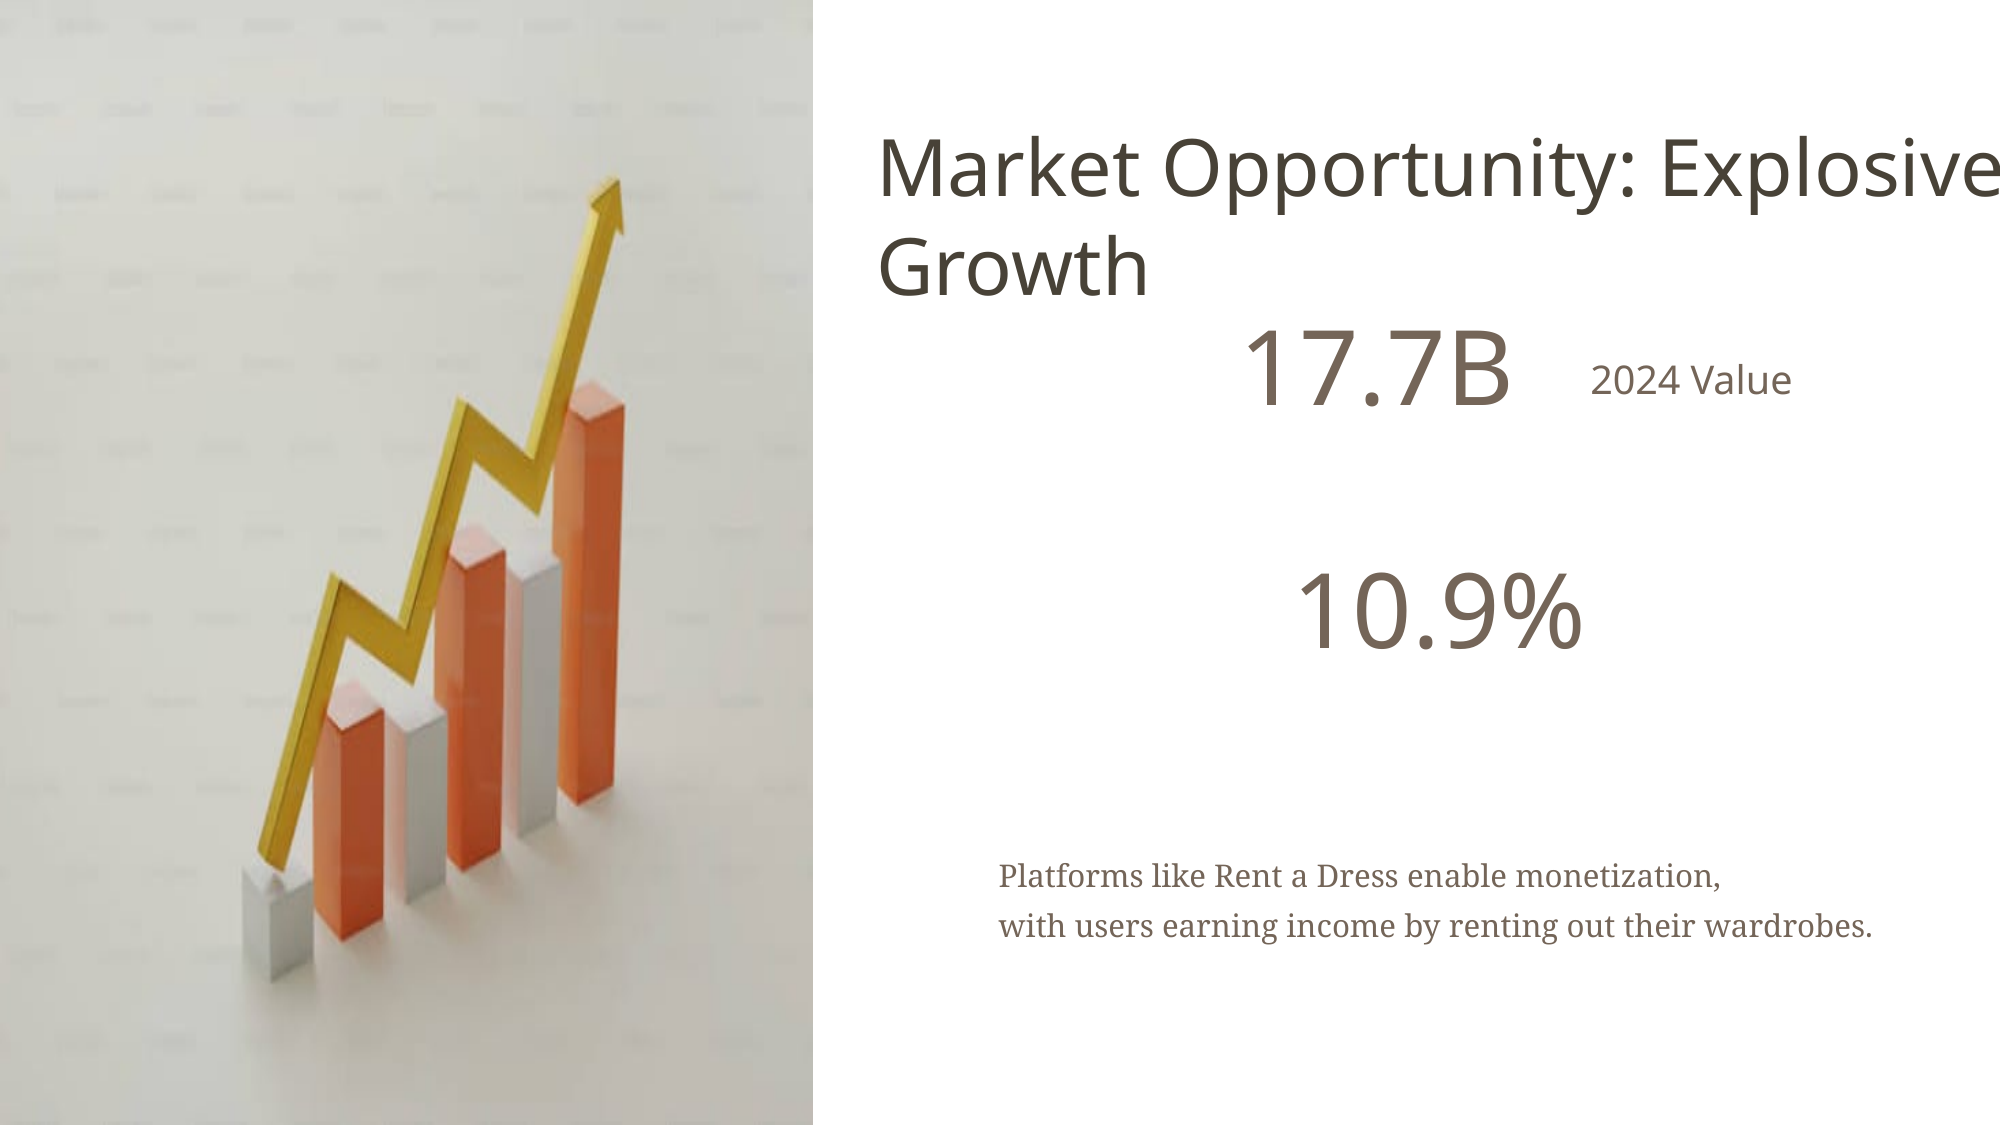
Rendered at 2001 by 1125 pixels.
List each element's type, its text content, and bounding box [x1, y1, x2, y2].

text_box 10.9% [814, 564, 2000, 670]
text_box Market Opportunity: Explosive Growth [875, 113, 2000, 312]
picture [0, 0, 814, 1125]
text_box Platforms like Rent a Dress enable monetization, with users earning income by renting out their wardrobes. [998, 843, 1882, 949]
text_box 17.7B [814, 321, 2000, 427]
text_box 2024 Value [1493, 353, 1891, 403]
